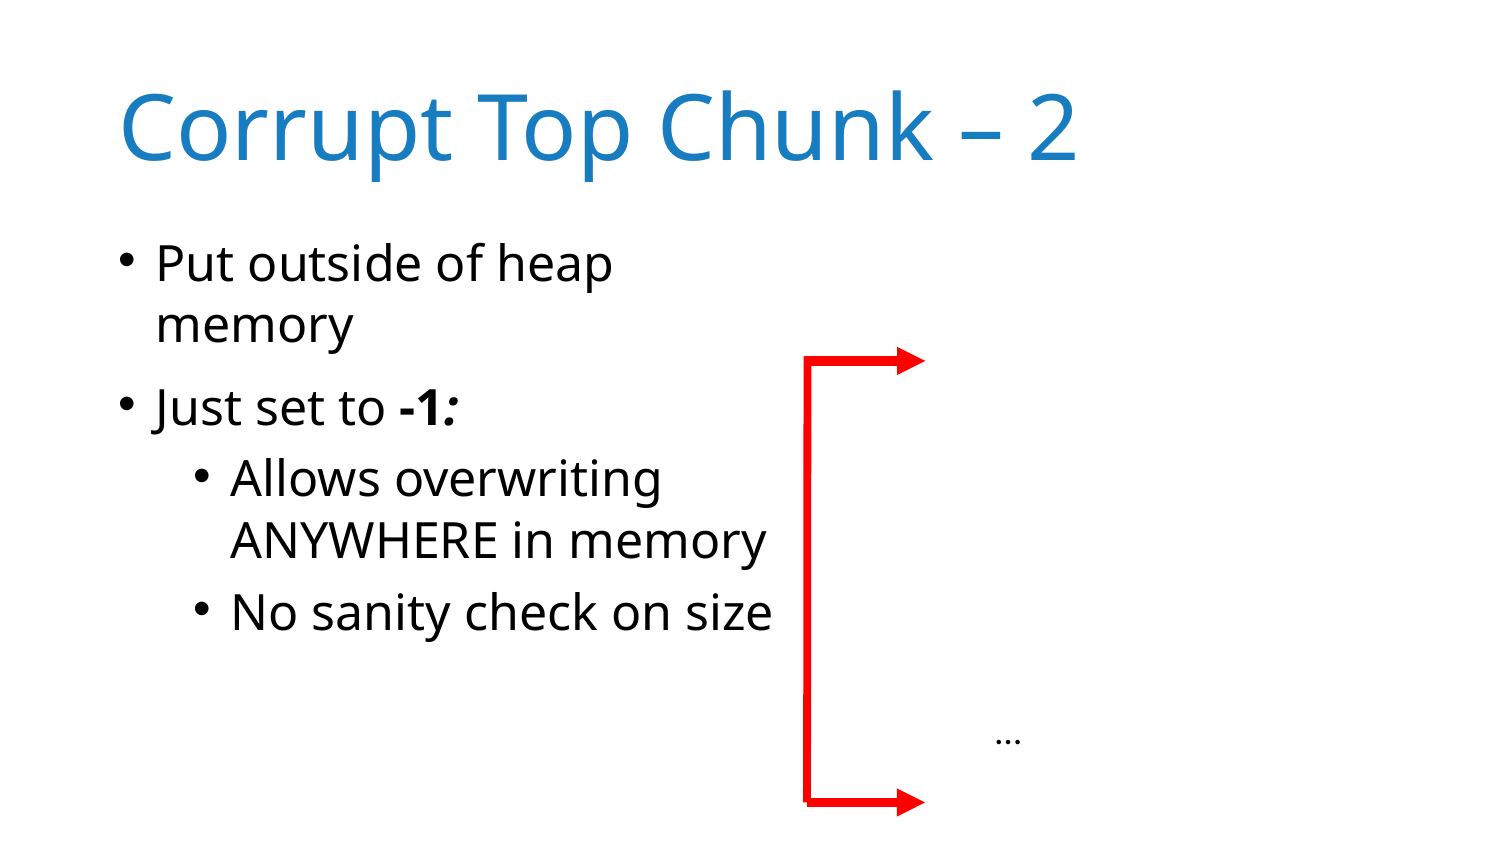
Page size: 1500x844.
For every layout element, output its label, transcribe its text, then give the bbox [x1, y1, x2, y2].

list Put outside of heap memory Just set to -1: Allows overwriting ANYWHERE in memory No sanity check on size [103, 224, 796, 827]
picture [941, 171, 1276, 760]
title Corrupt Top Chunk – 2 [103, 44, 1397, 208]
